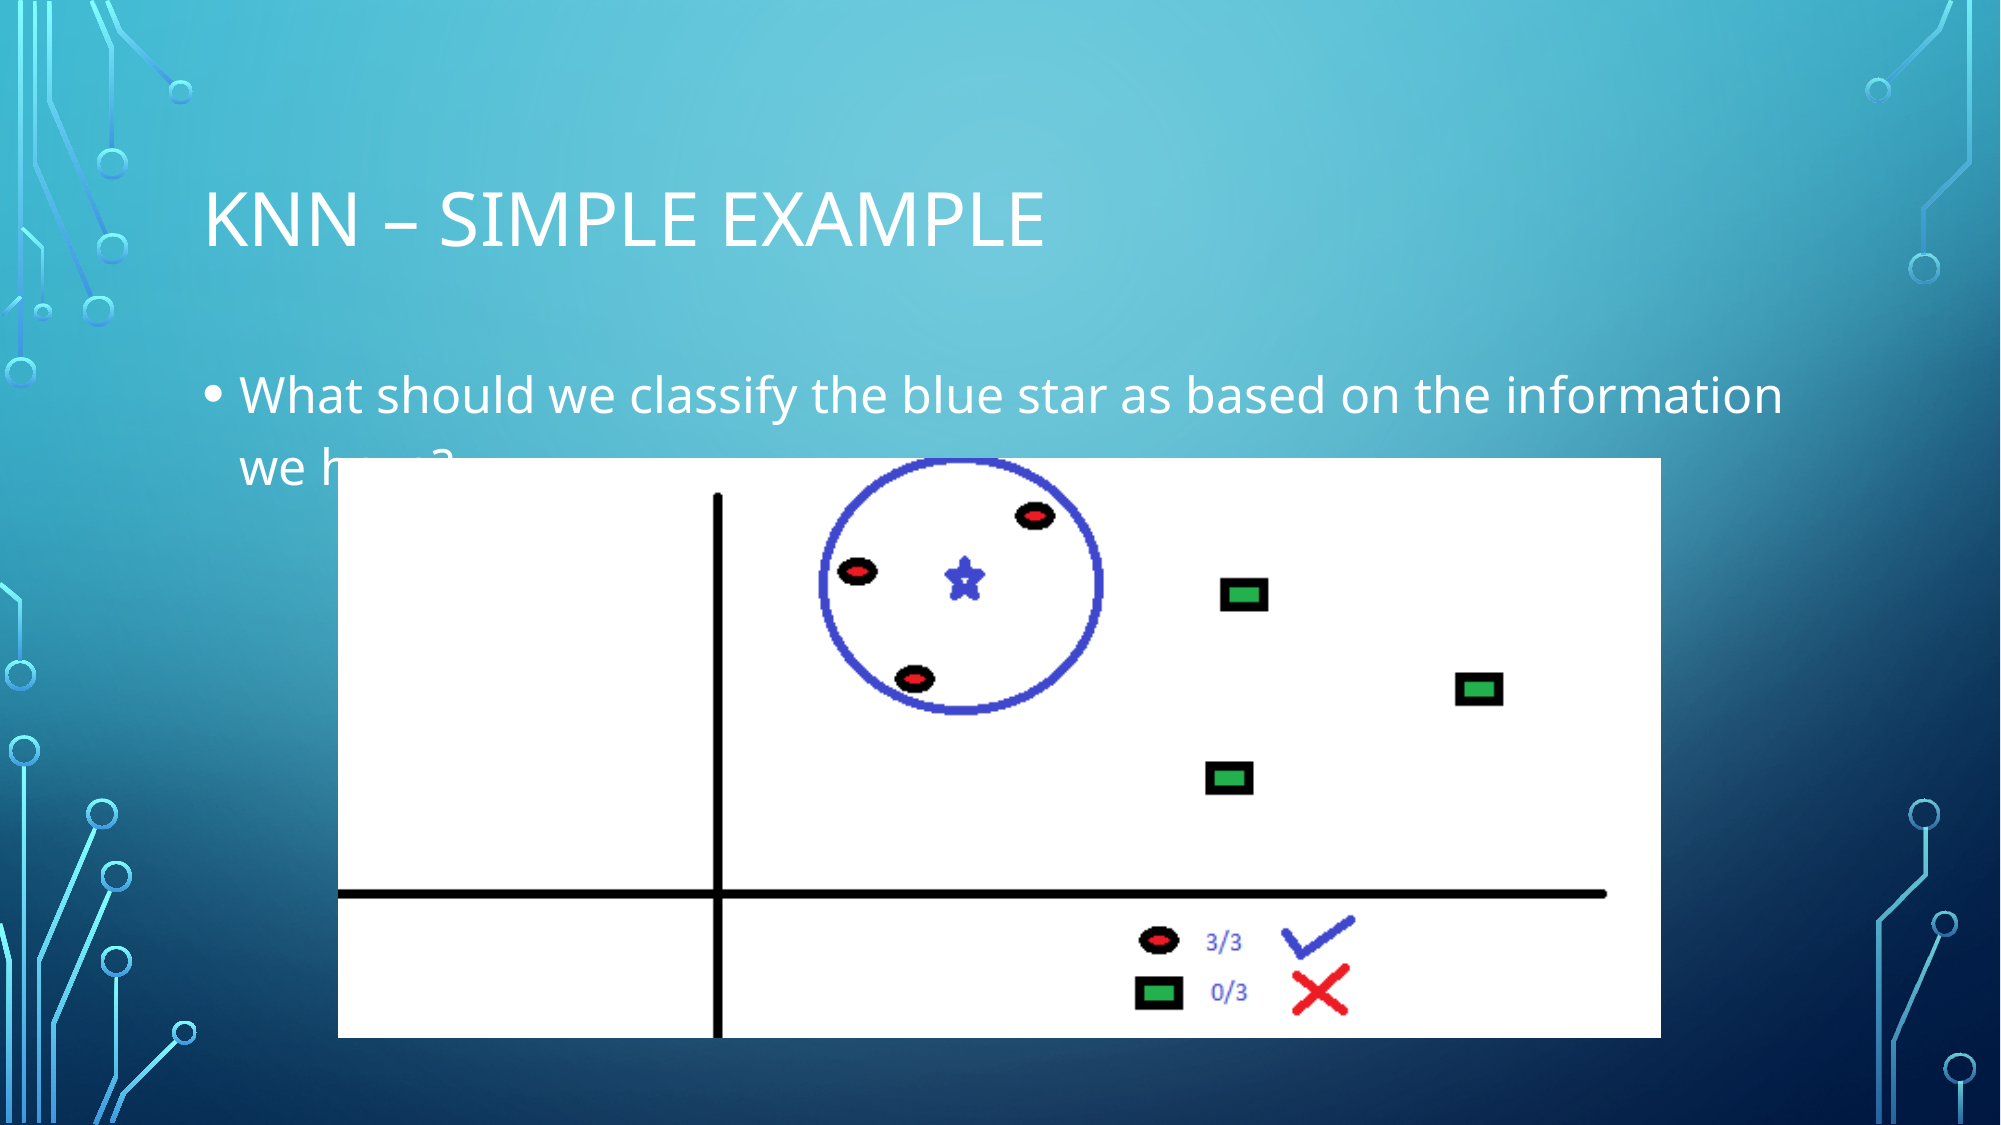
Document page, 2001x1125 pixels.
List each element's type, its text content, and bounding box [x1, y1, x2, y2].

title KNN – Simple Example [187, 101, 1813, 343]
list What should we classify the blue star as based on the information we have? [187, 343, 1813, 925]
picture [338, 458, 1661, 1038]
